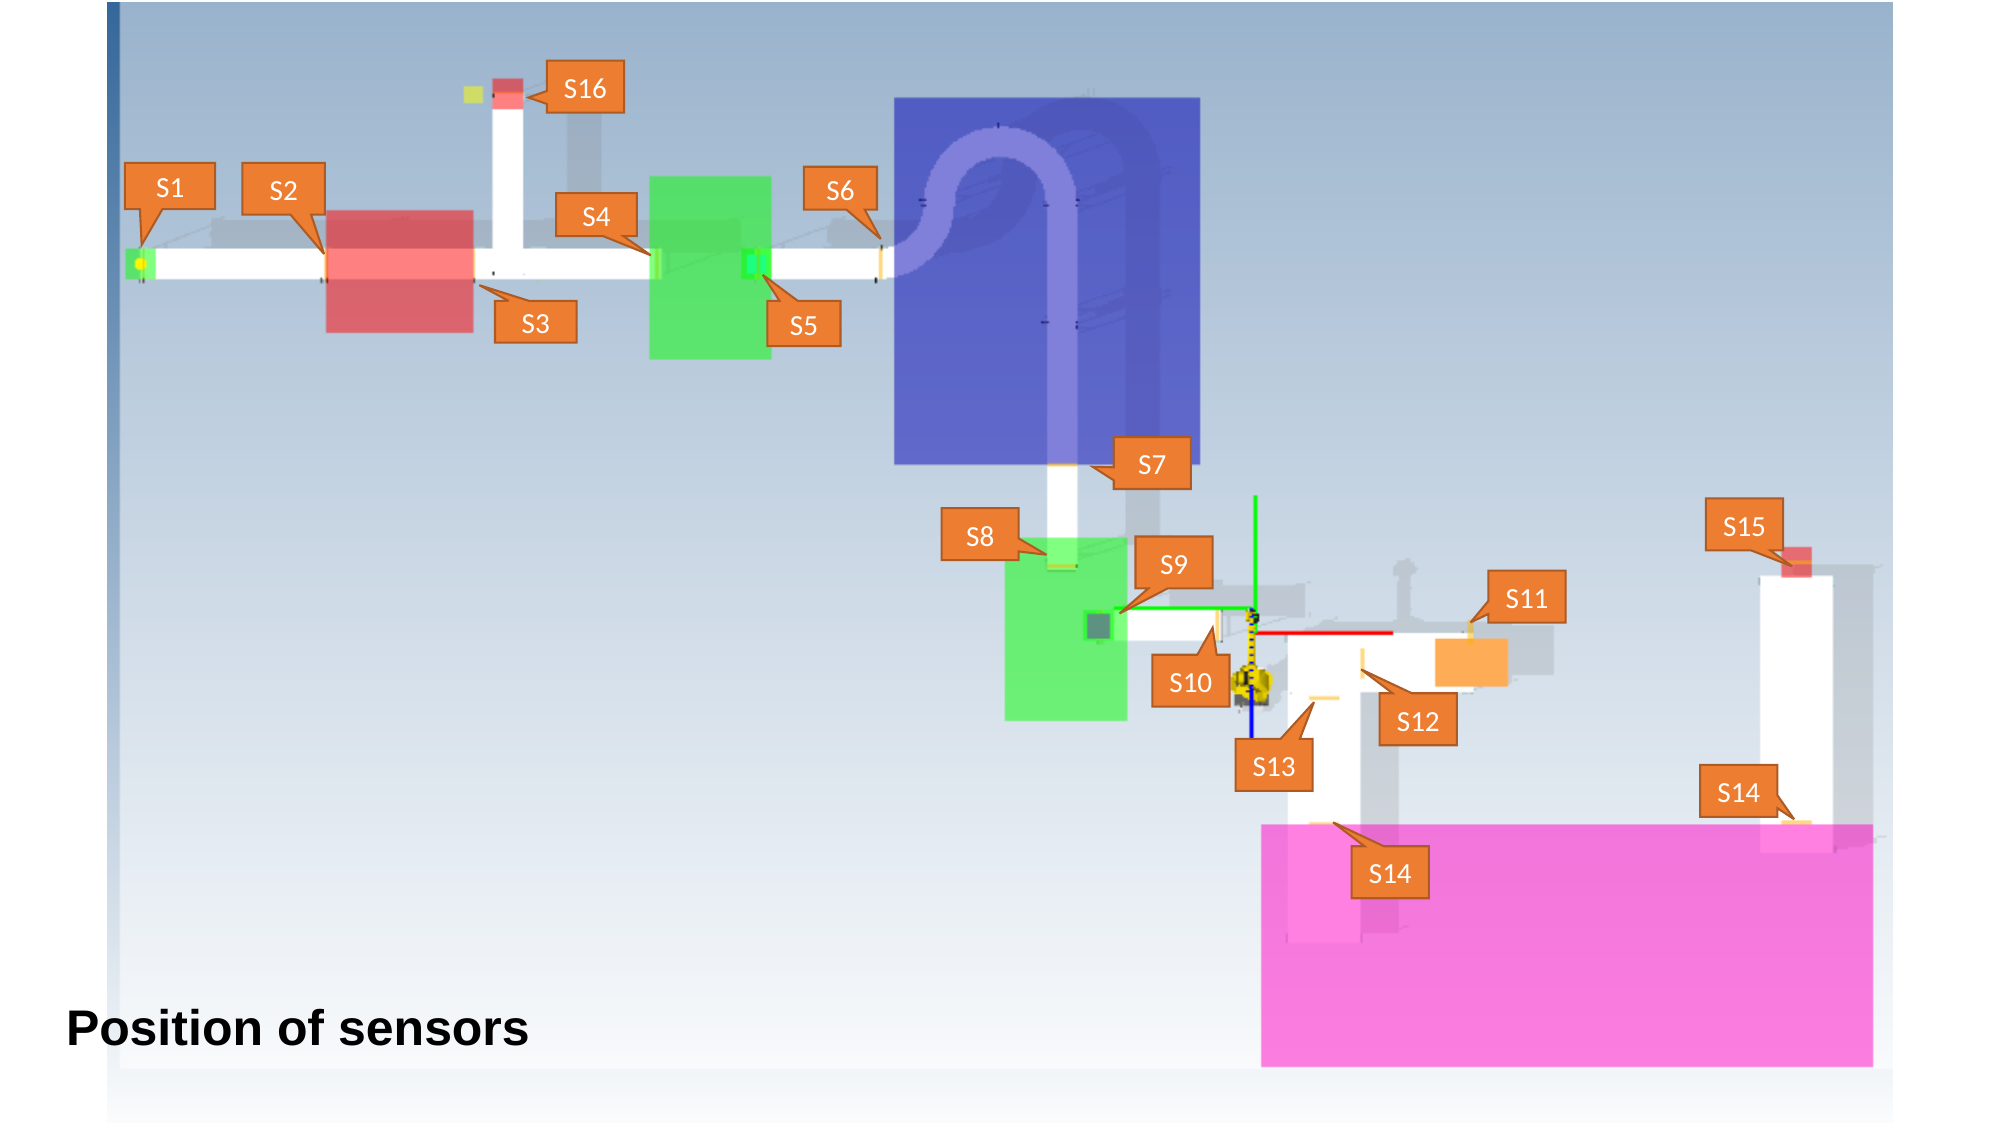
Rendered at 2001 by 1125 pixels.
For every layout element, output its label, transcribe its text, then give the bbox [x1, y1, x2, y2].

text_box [1152, 627, 1230, 707]
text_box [1360, 669, 1458, 746]
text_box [1332, 822, 1430, 899]
text_box Position of sensors [58, 988, 107, 1064]
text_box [555, 191, 652, 256]
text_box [479, 284, 577, 346]
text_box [941, 507, 1047, 561]
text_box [1705, 498, 1793, 567]
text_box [803, 164, 881, 240]
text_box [1235, 701, 1315, 792]
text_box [1092, 436, 1192, 490]
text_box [1699, 764, 1795, 820]
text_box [124, 162, 216, 246]
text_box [528, 60, 625, 113]
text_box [1119, 536, 1213, 614]
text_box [242, 162, 326, 255]
picture [107, 1, 1893, 1123]
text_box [762, 274, 841, 347]
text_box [1470, 570, 1566, 623]
